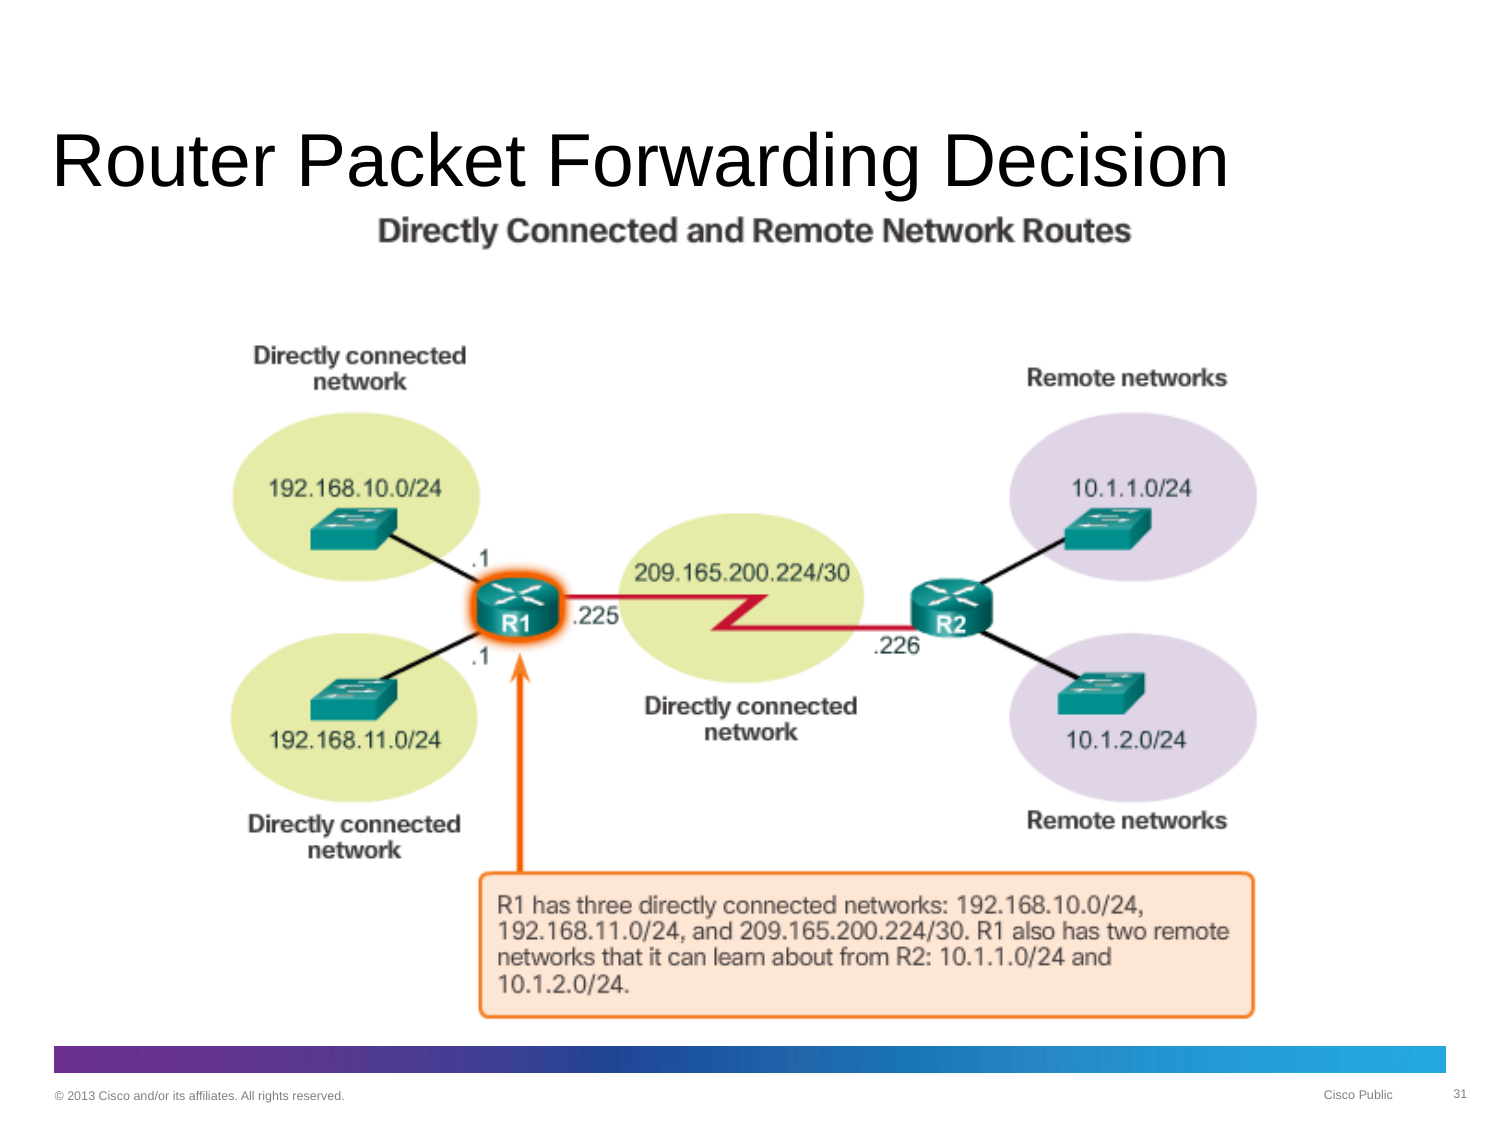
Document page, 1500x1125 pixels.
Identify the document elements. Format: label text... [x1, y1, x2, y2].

picture [54, 1046, 1446, 1073]
title Router Packet Forwarding Decision [37, 70, 1447, 209]
picture [204, 215, 1296, 1045]
